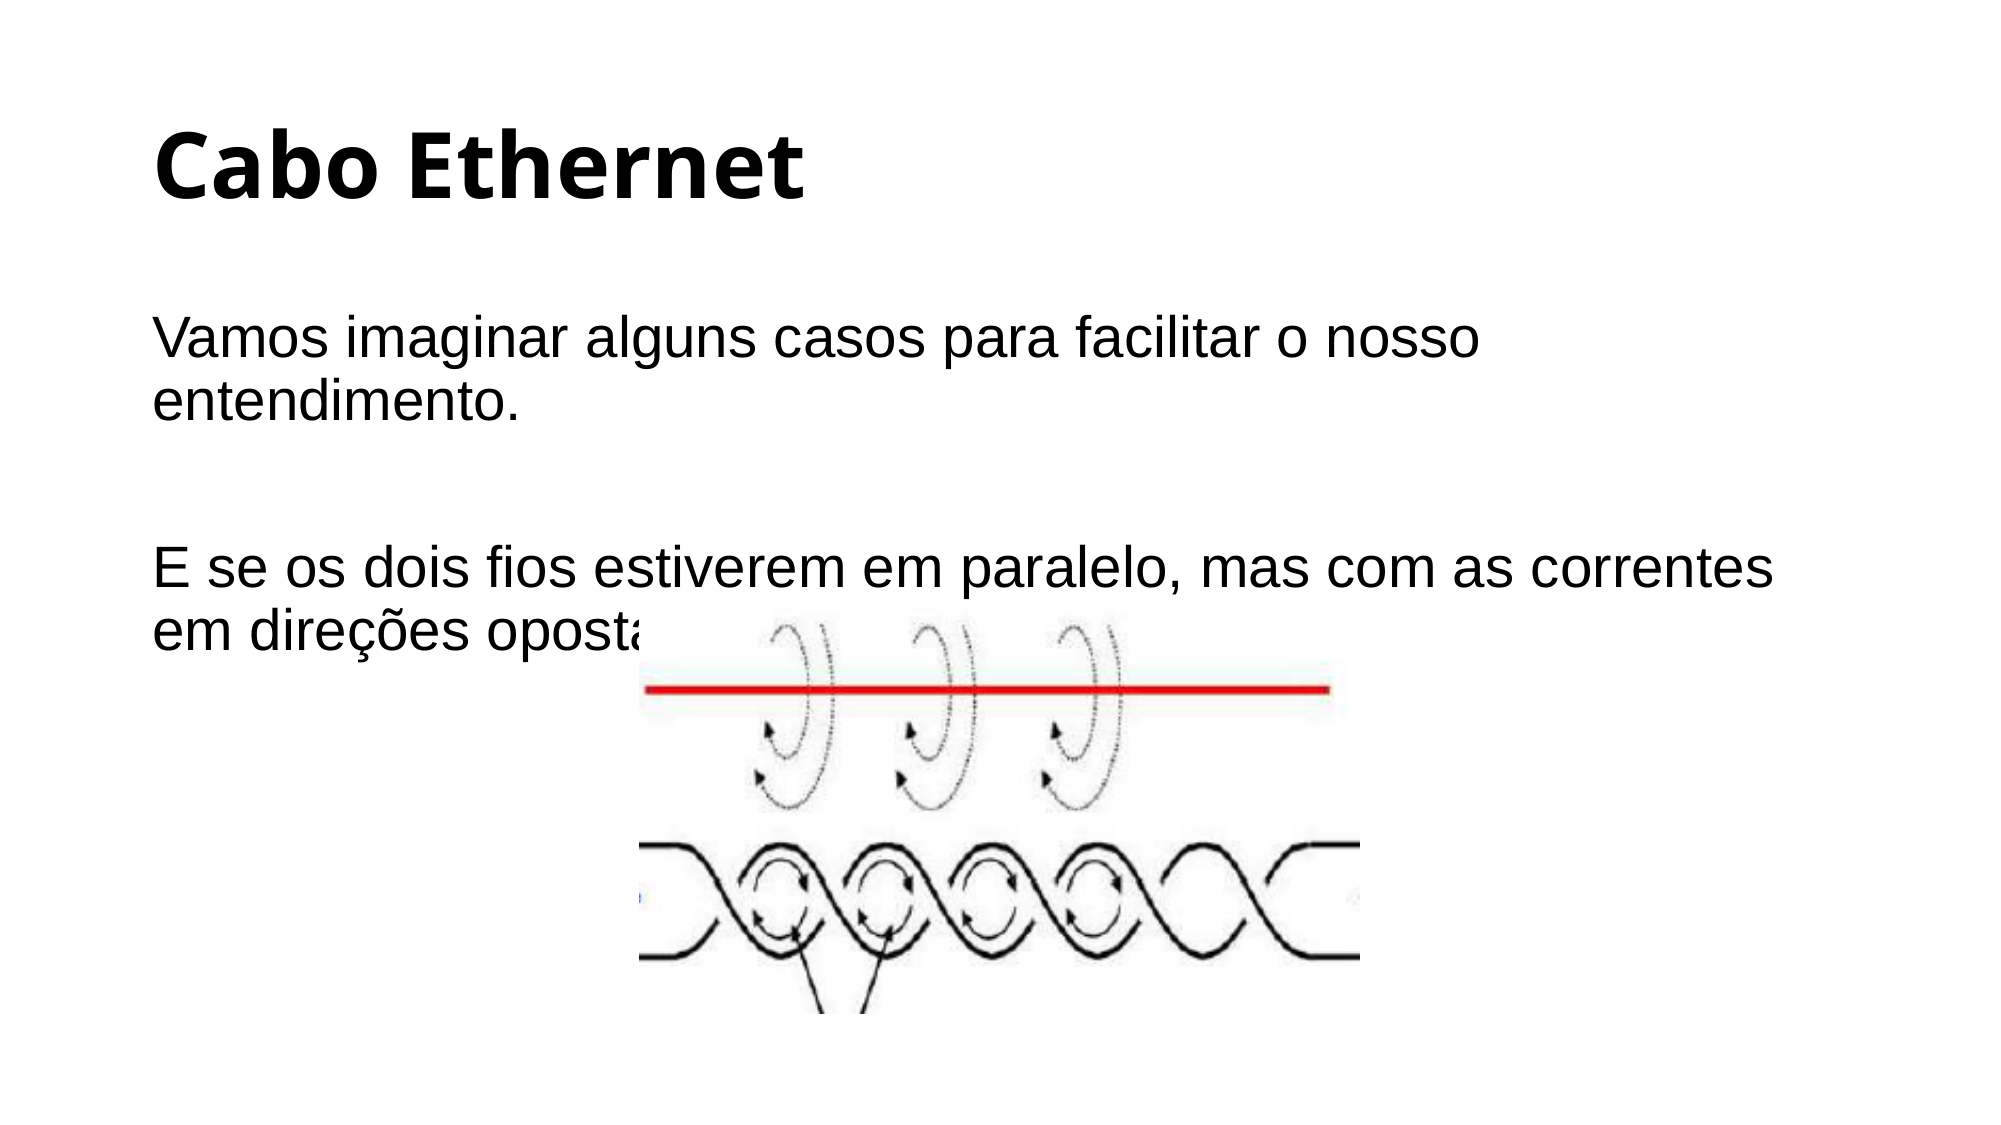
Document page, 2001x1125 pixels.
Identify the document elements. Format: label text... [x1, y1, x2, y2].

list Vamos imaginar alguns casos para facilitar o nosso entendimento. E se os dois fios estiverem em paralelo, mas com as correntes em direções opostas? [137, 299, 1863, 1014]
picture [639, 606, 1361, 1014]
title Cabo Ethernet [137, 59, 1863, 278]
